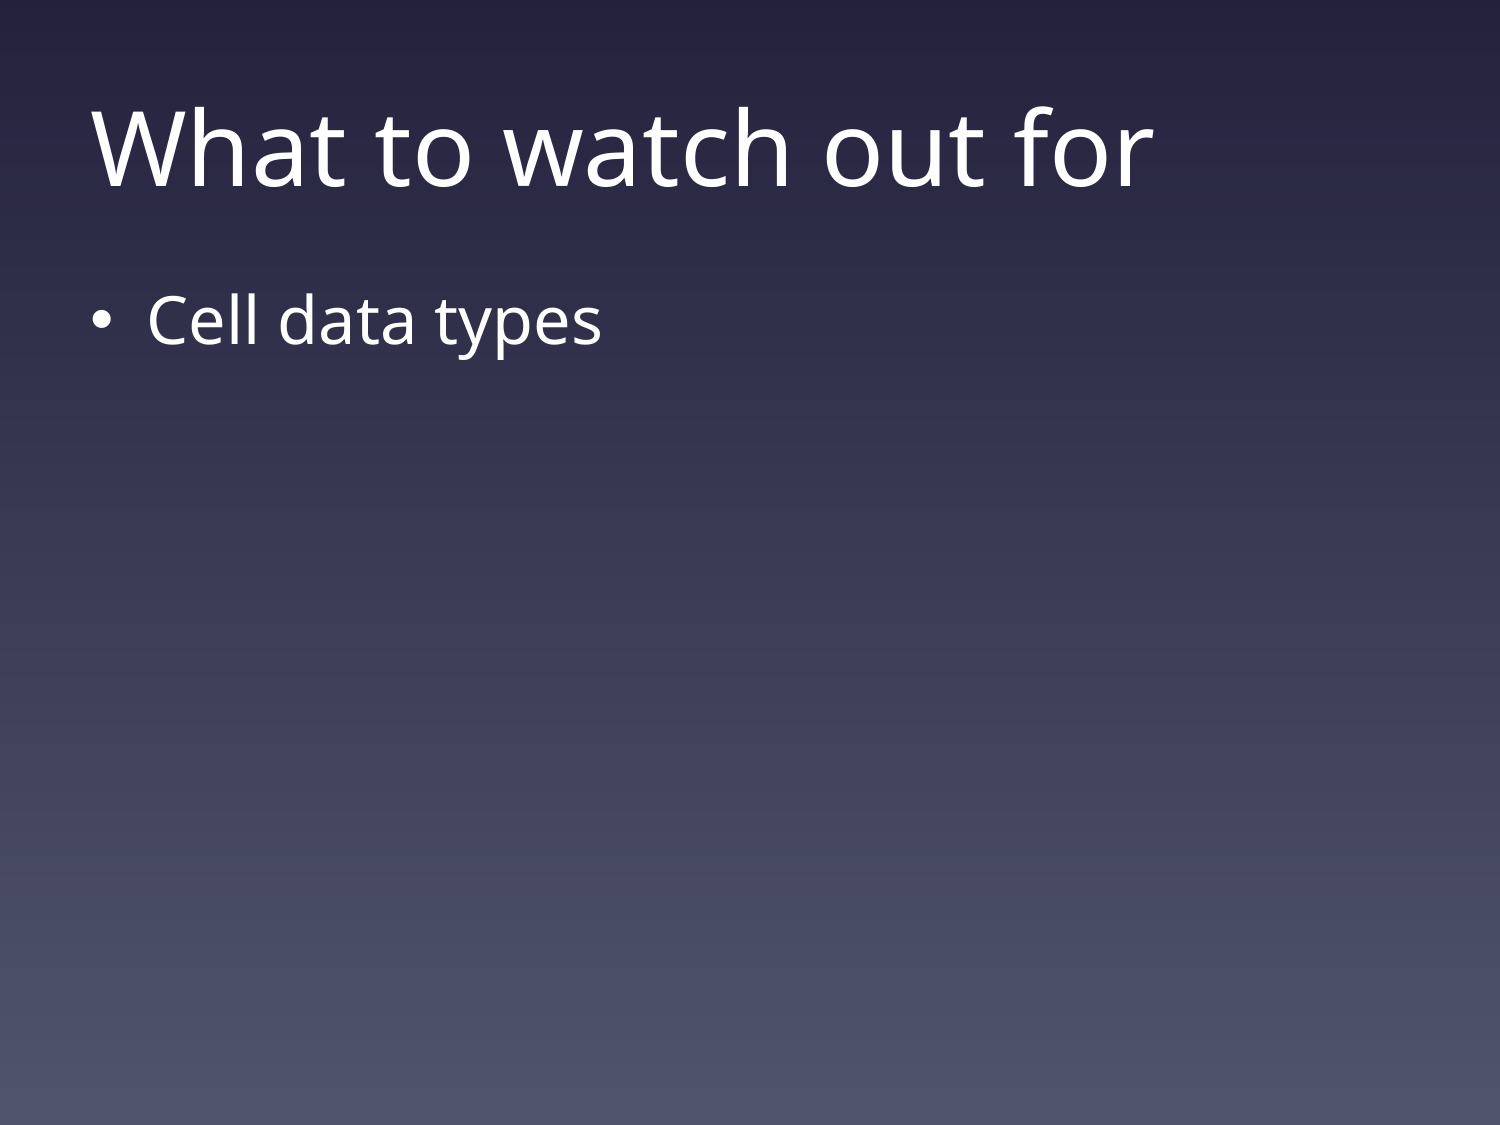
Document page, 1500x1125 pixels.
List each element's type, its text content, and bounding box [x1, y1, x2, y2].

title What to watch out for [75, 75, 1425, 262]
list Cell data types [75, 262, 1425, 1005]
